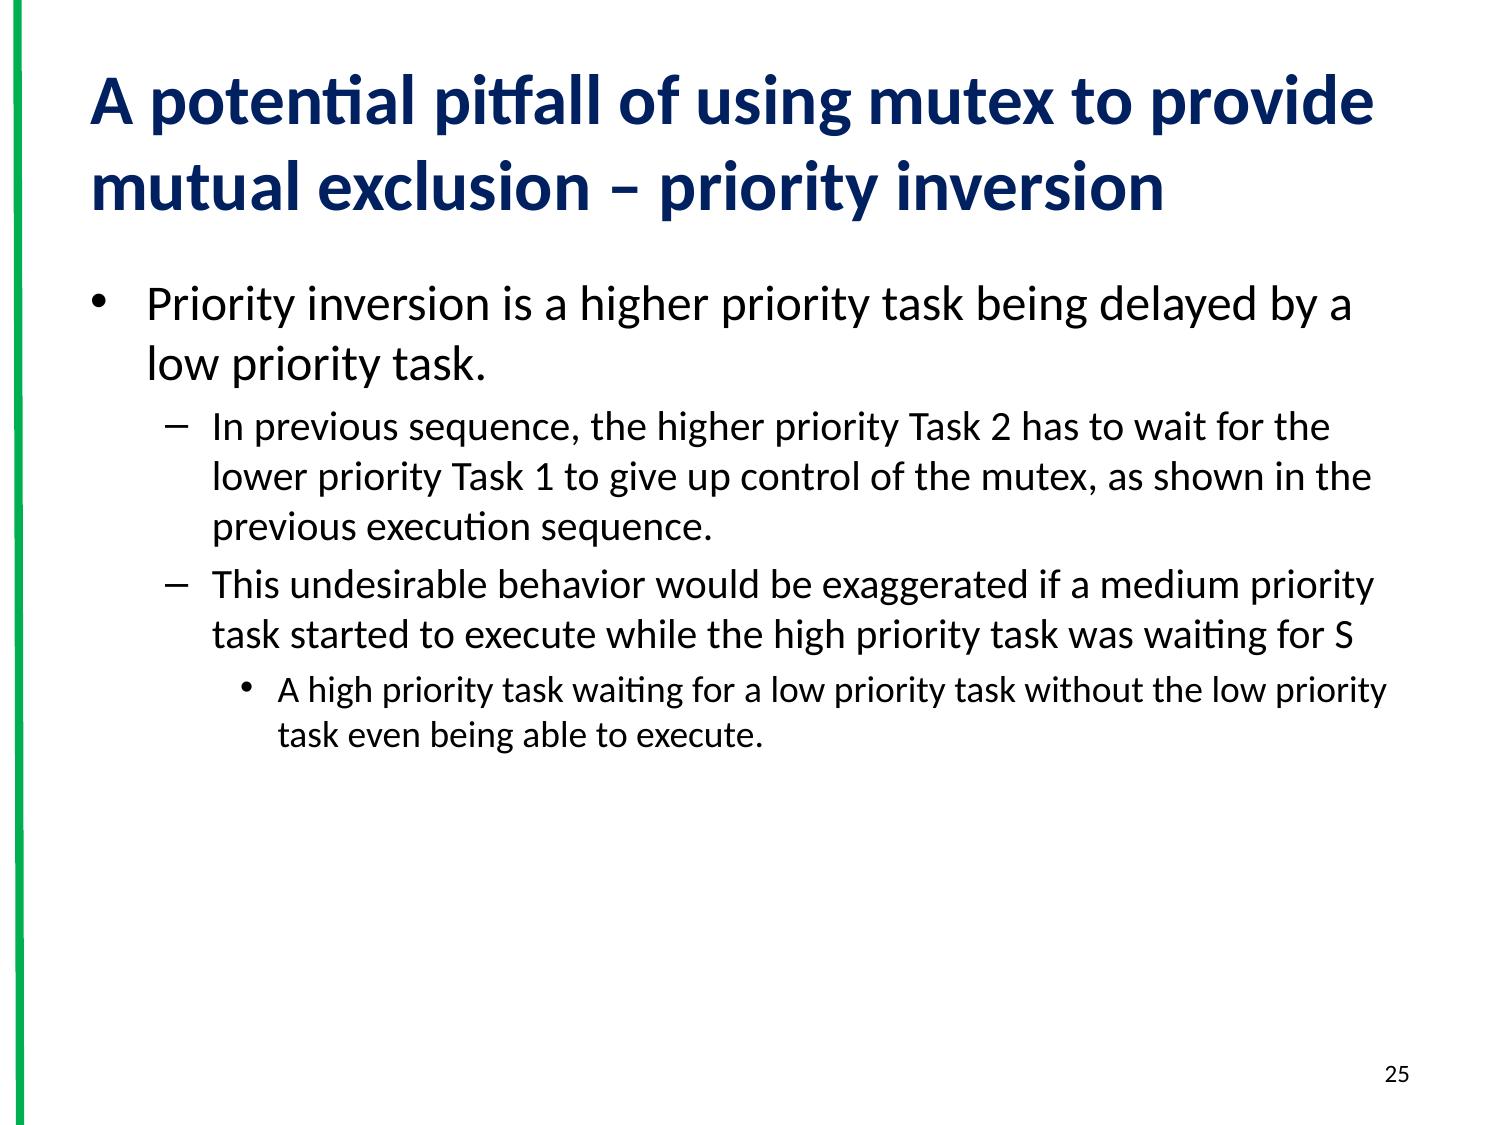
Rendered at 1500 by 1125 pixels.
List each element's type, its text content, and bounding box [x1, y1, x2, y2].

slide_number 25 [1074, 1042, 1425, 1103]
title A potential pitfall of using mutex to provide mutual exclusion – priority inversion [75, 45, 1475, 233]
list Priority inversion is a higher priority task being delayed by a low priority task. In previous sequence, the higher priority Task 2 has to wait for the lower priority Task 1 to give up control of the mutex, as shown in the previous execution sequence. This undesirable behavior would be exaggerated if a medium priority task started to execute while the high priority task was waiting for S A high priority task waiting for a low priority task without the low priority task even being able to execute. [75, 262, 1425, 1050]
